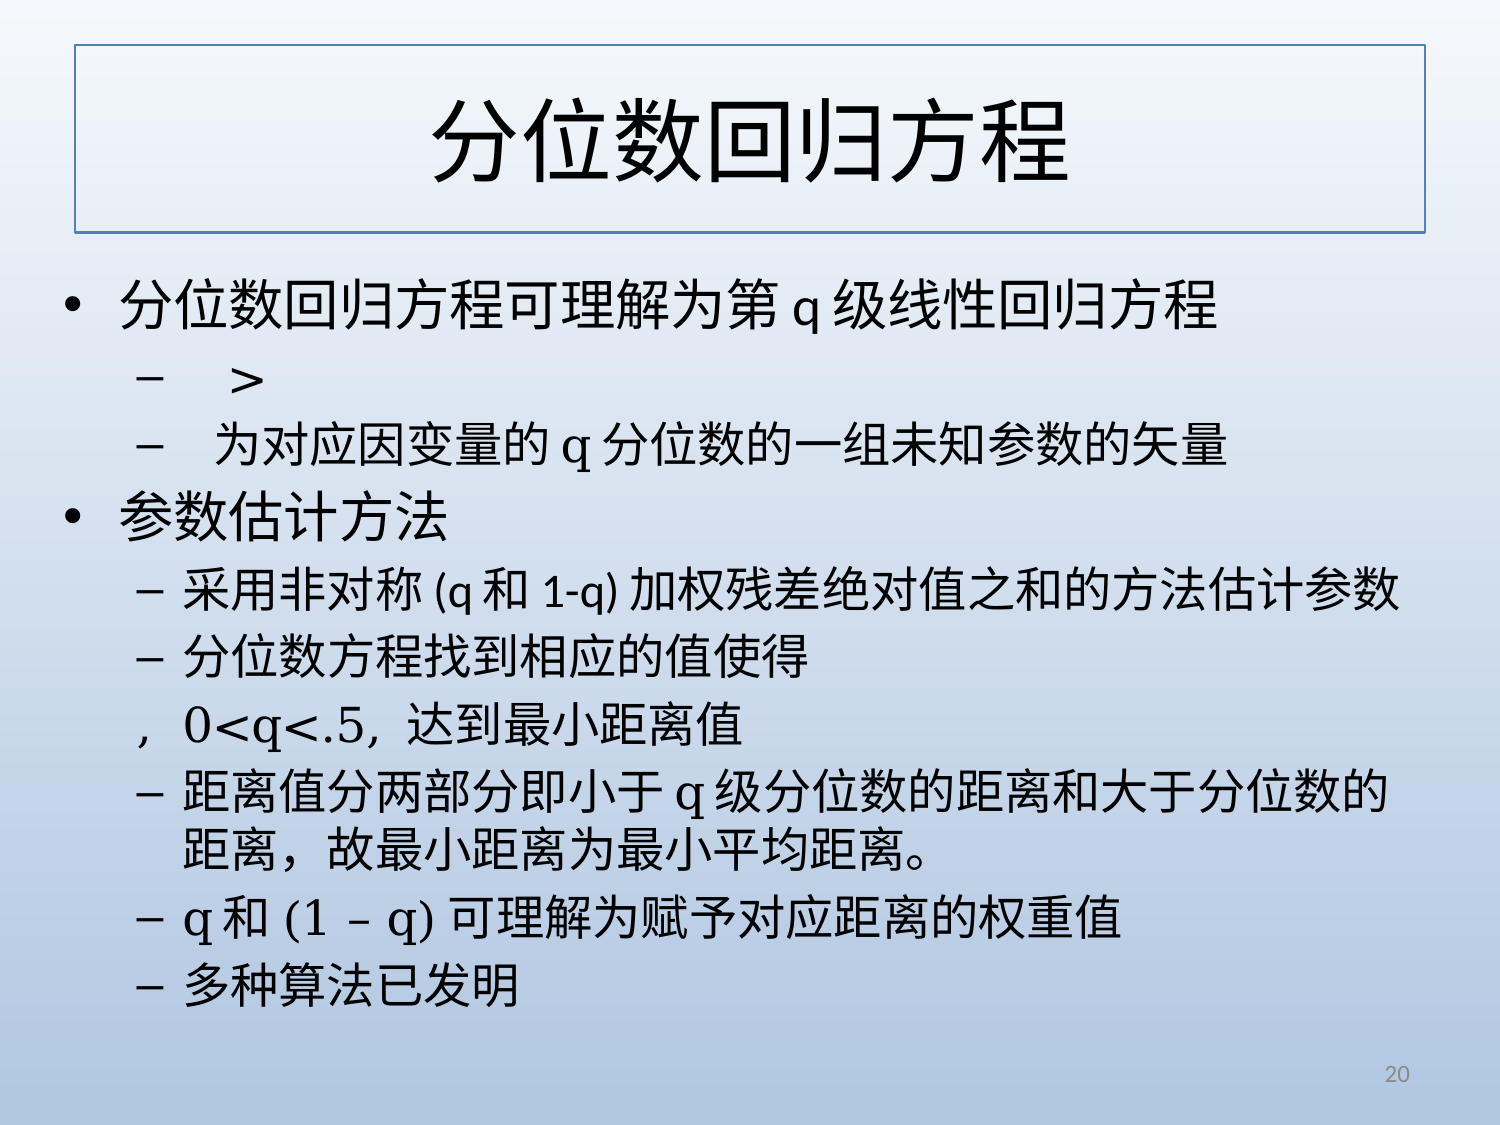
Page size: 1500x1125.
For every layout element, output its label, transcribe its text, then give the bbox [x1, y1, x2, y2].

title 分位数回归方程 [74, 44, 1426, 234]
slide_number 20 [1074, 1042, 1425, 1103]
